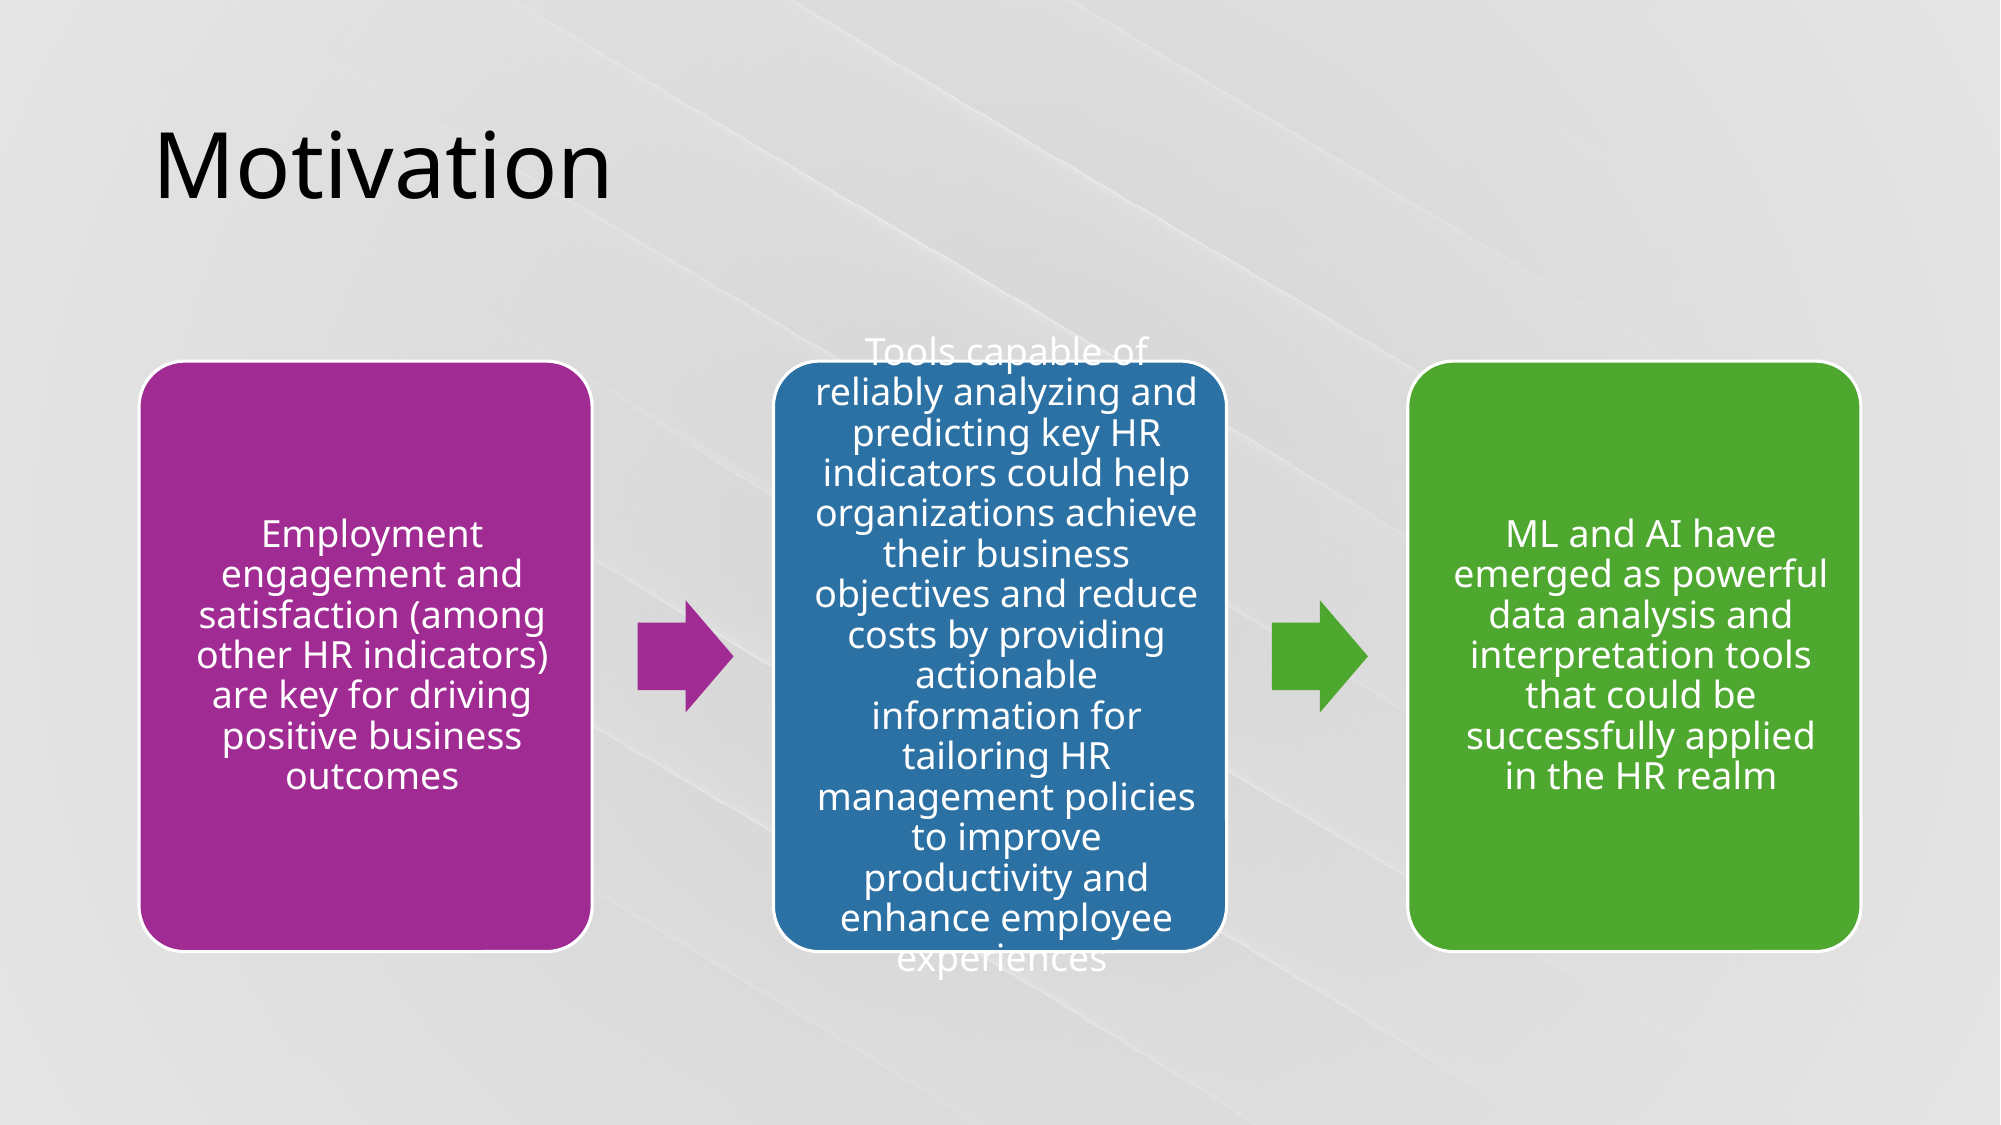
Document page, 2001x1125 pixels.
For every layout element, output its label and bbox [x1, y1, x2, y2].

list [136, 298, 1863, 1014]
picture [0, 0, 2000, 1125]
